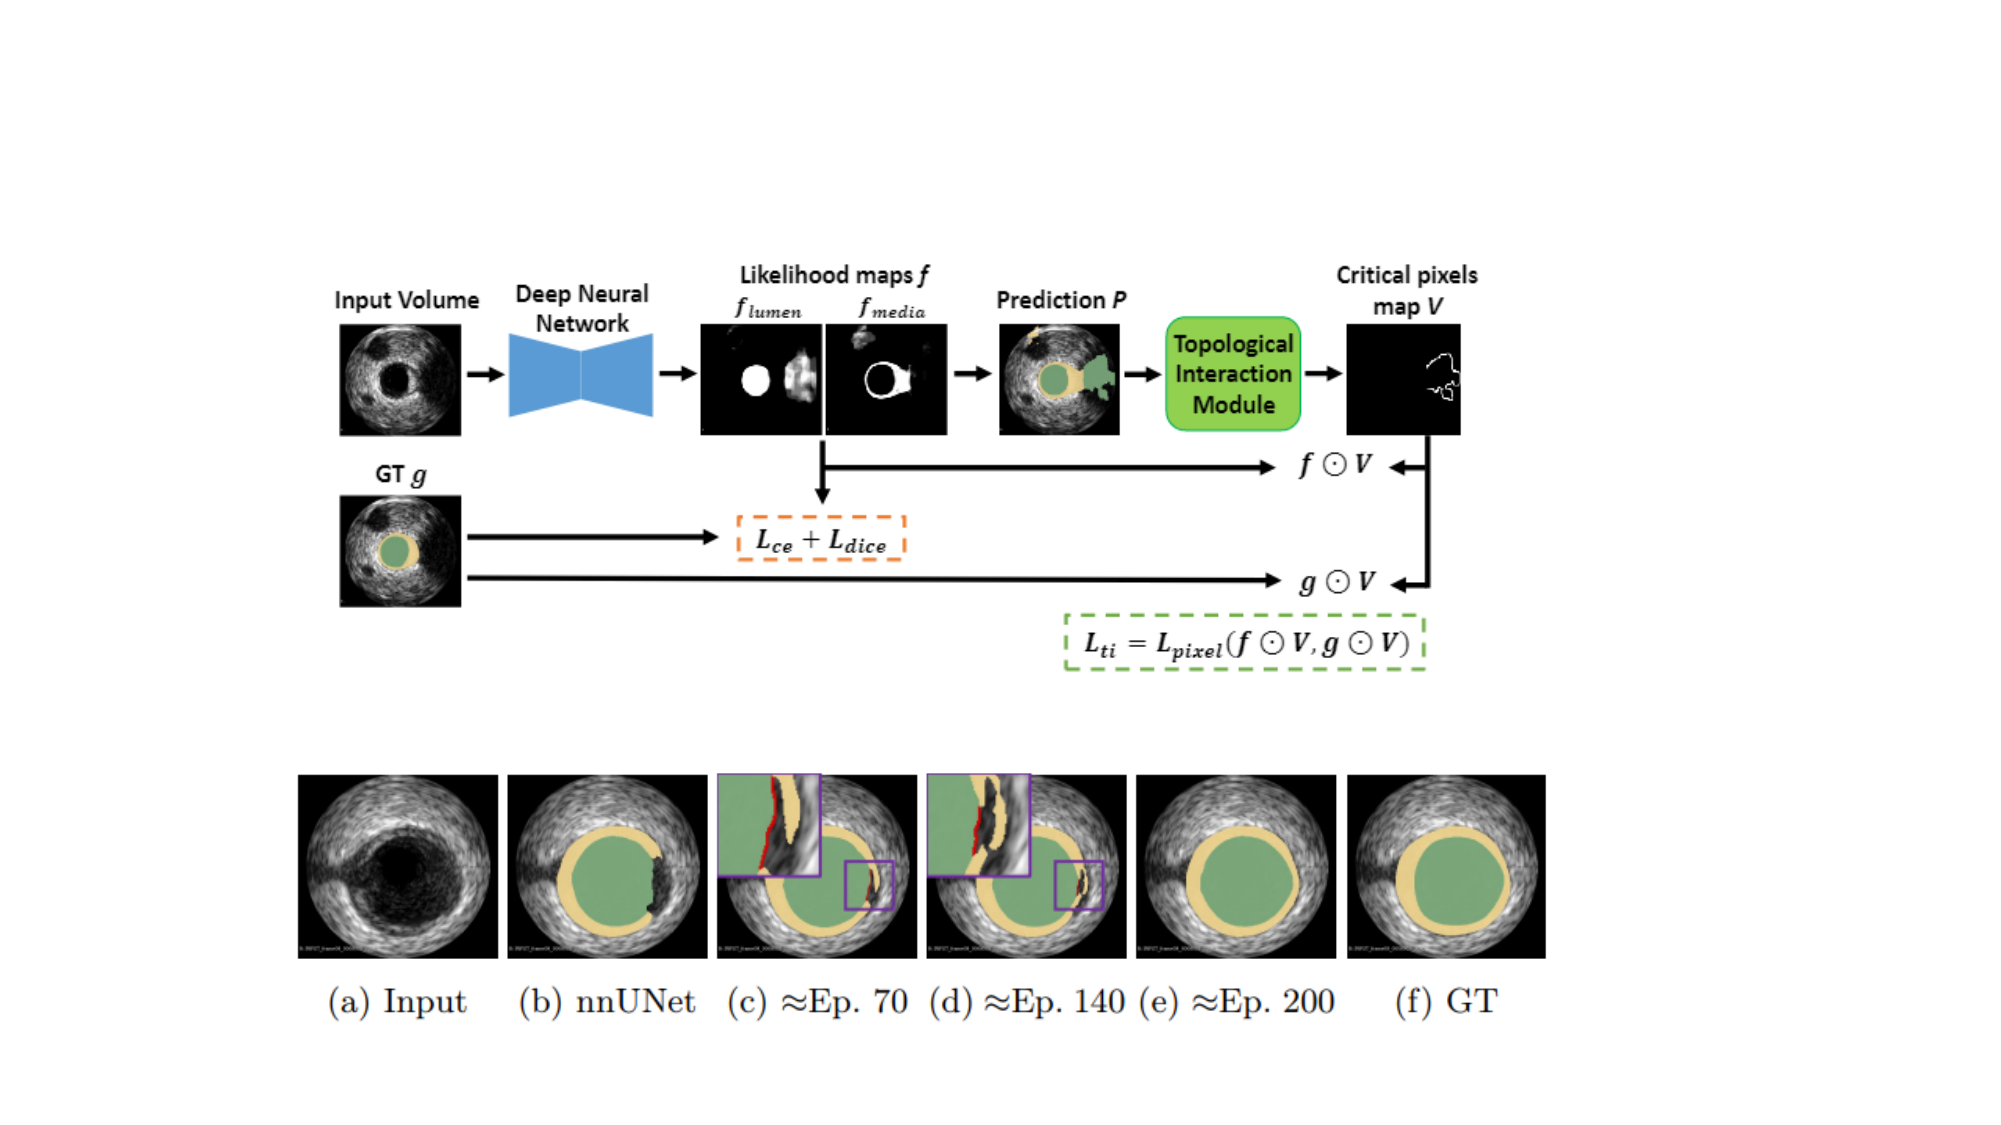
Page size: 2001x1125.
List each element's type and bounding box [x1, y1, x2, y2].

picture [242, 772, 1593, 1047]
picture [302, 260, 1533, 694]
